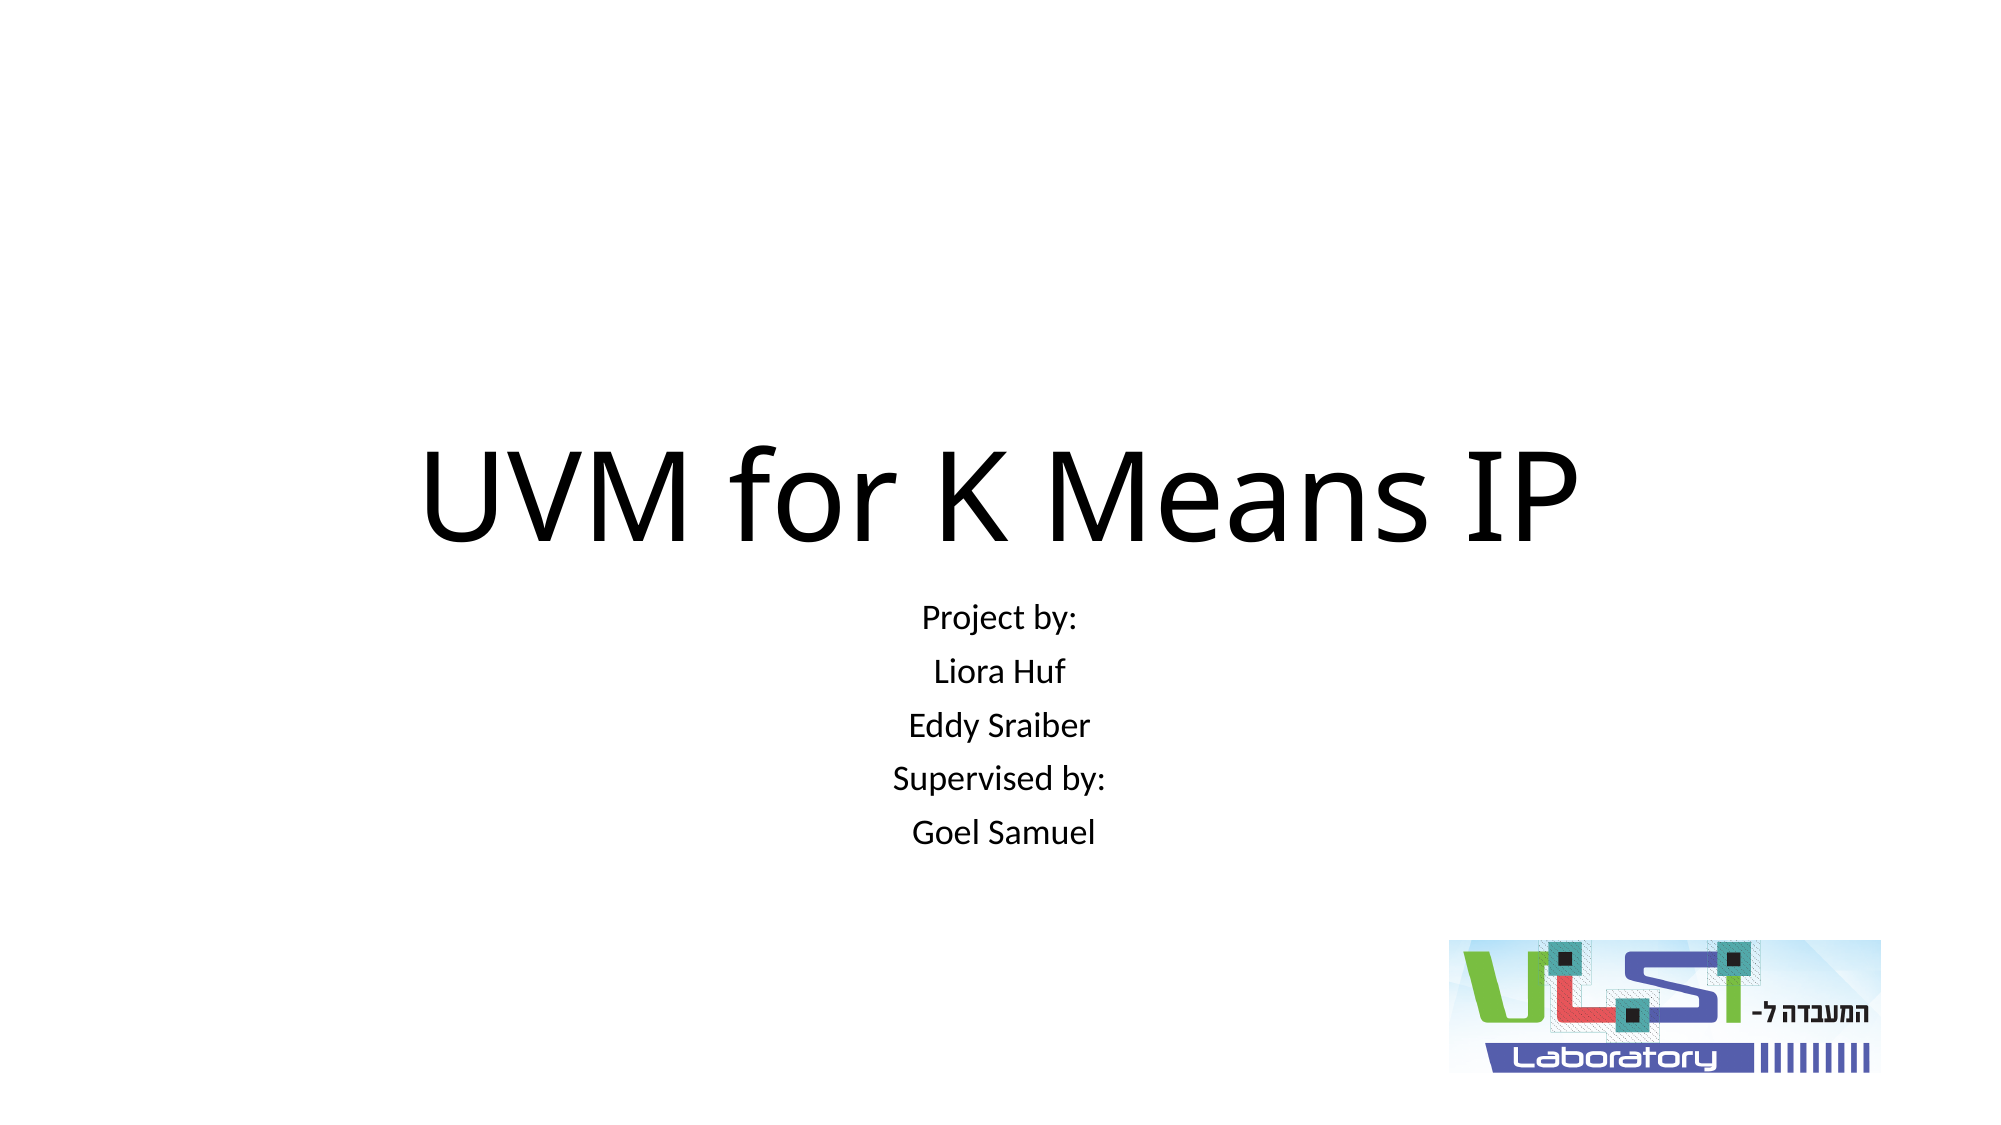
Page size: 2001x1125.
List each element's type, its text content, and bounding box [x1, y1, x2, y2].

title UVM for K Means IP [249, 184, 1750, 576]
subtitle Project by: Liora Huf Eddy Sraiber Supervised by: Goel Samuel [249, 590, 1750, 863]
picture [1449, 940, 1881, 1073]
